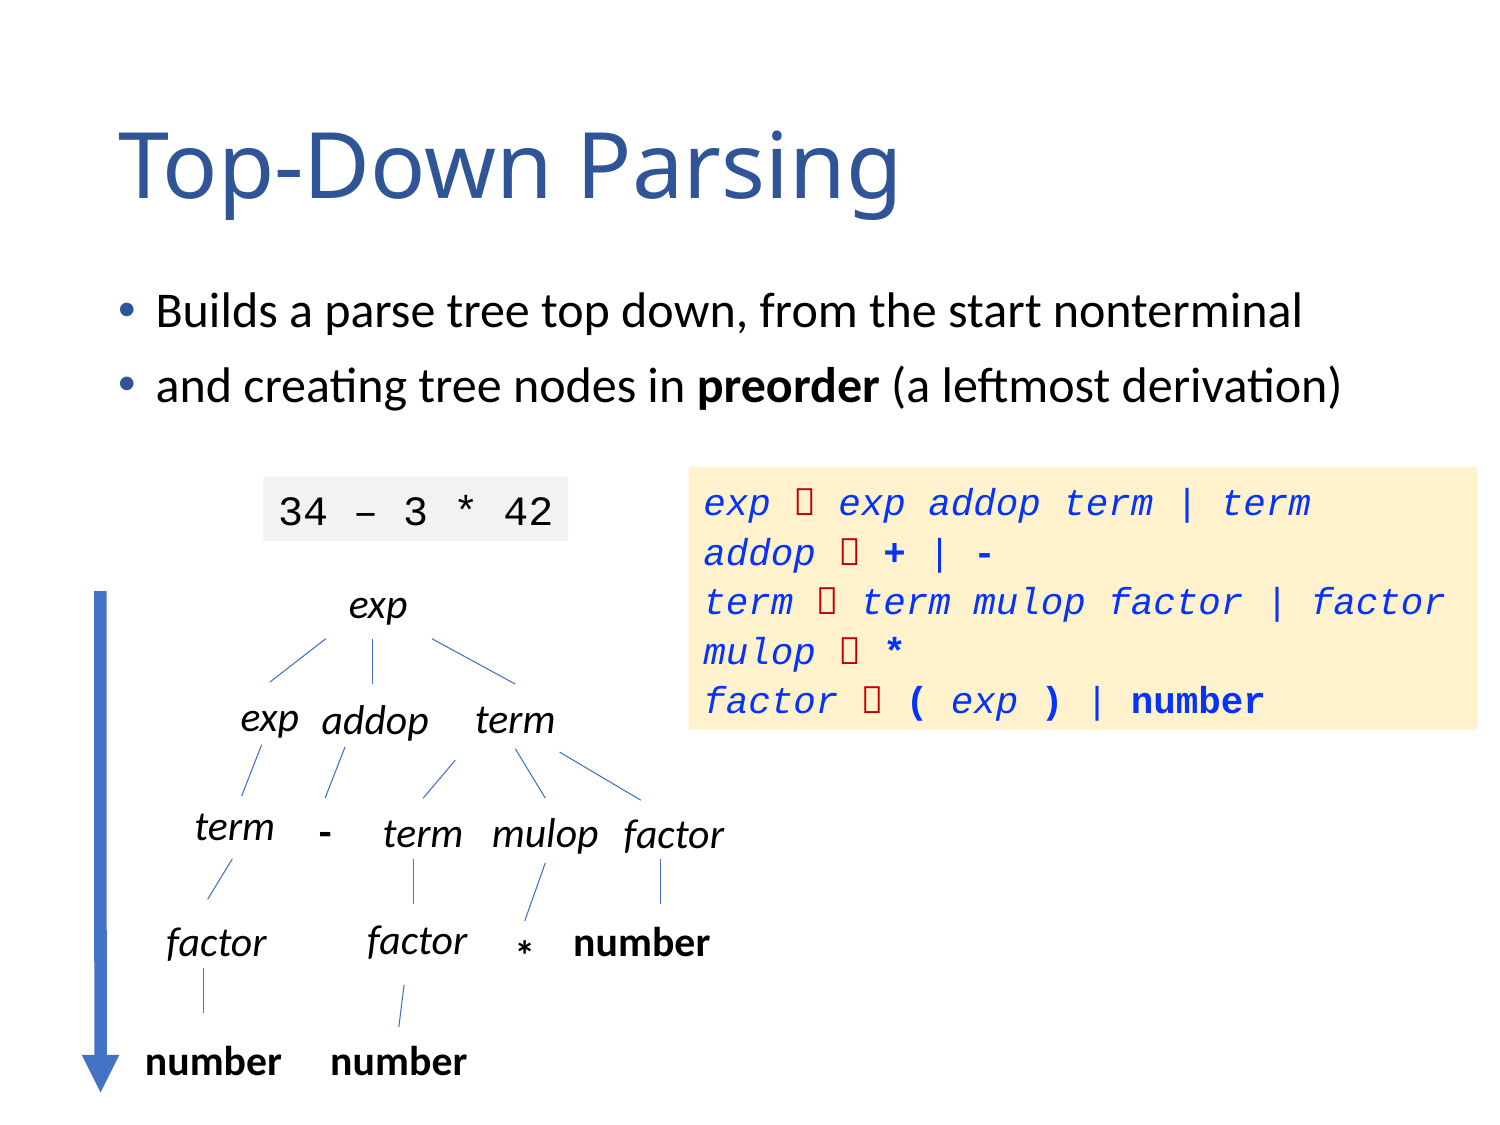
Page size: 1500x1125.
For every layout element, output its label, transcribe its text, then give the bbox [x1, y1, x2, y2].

text_box term [367, 798, 479, 864]
text_box number [130, 1026, 297, 1092]
title Top-Down Parsing [103, 59, 1397, 277]
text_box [431, 638, 516, 685]
text_box factor [608, 799, 739, 864]
text_box factor [337, 905, 497, 971]
text_box exp  exp addop term | term addop  + | - term  term mulop factor | factor mulop  * factor  ( exp ) | number [688, 466, 1478, 729]
text_box term [460, 684, 571, 749]
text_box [325, 746, 346, 798]
text_box factor [151, 907, 282, 973]
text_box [524, 863, 546, 921]
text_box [241, 744, 262, 796]
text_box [207, 858, 233, 900]
text_box term [167, 791, 302, 857]
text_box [423, 760, 456, 799]
text_box 34 – 3 * 42 [263, 476, 569, 542]
text_box exp [225, 682, 315, 747]
text_box - [296, 797, 355, 863]
text_box exp [334, 569, 423, 635]
text_box * [495, 921, 554, 986]
text_box number [558, 907, 726, 973]
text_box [269, 638, 326, 683]
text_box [398, 984, 405, 1027]
list Builds a parse tree top down, from the start nonterminal and creating tree nodes in preorder (a leftmost derivation) [103, 277, 1500, 449]
text_box mulop [479, 798, 608, 863]
text_box number [315, 1026, 483, 1092]
text_box addop [296, 685, 455, 750]
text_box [515, 749, 546, 799]
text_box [559, 752, 641, 801]
